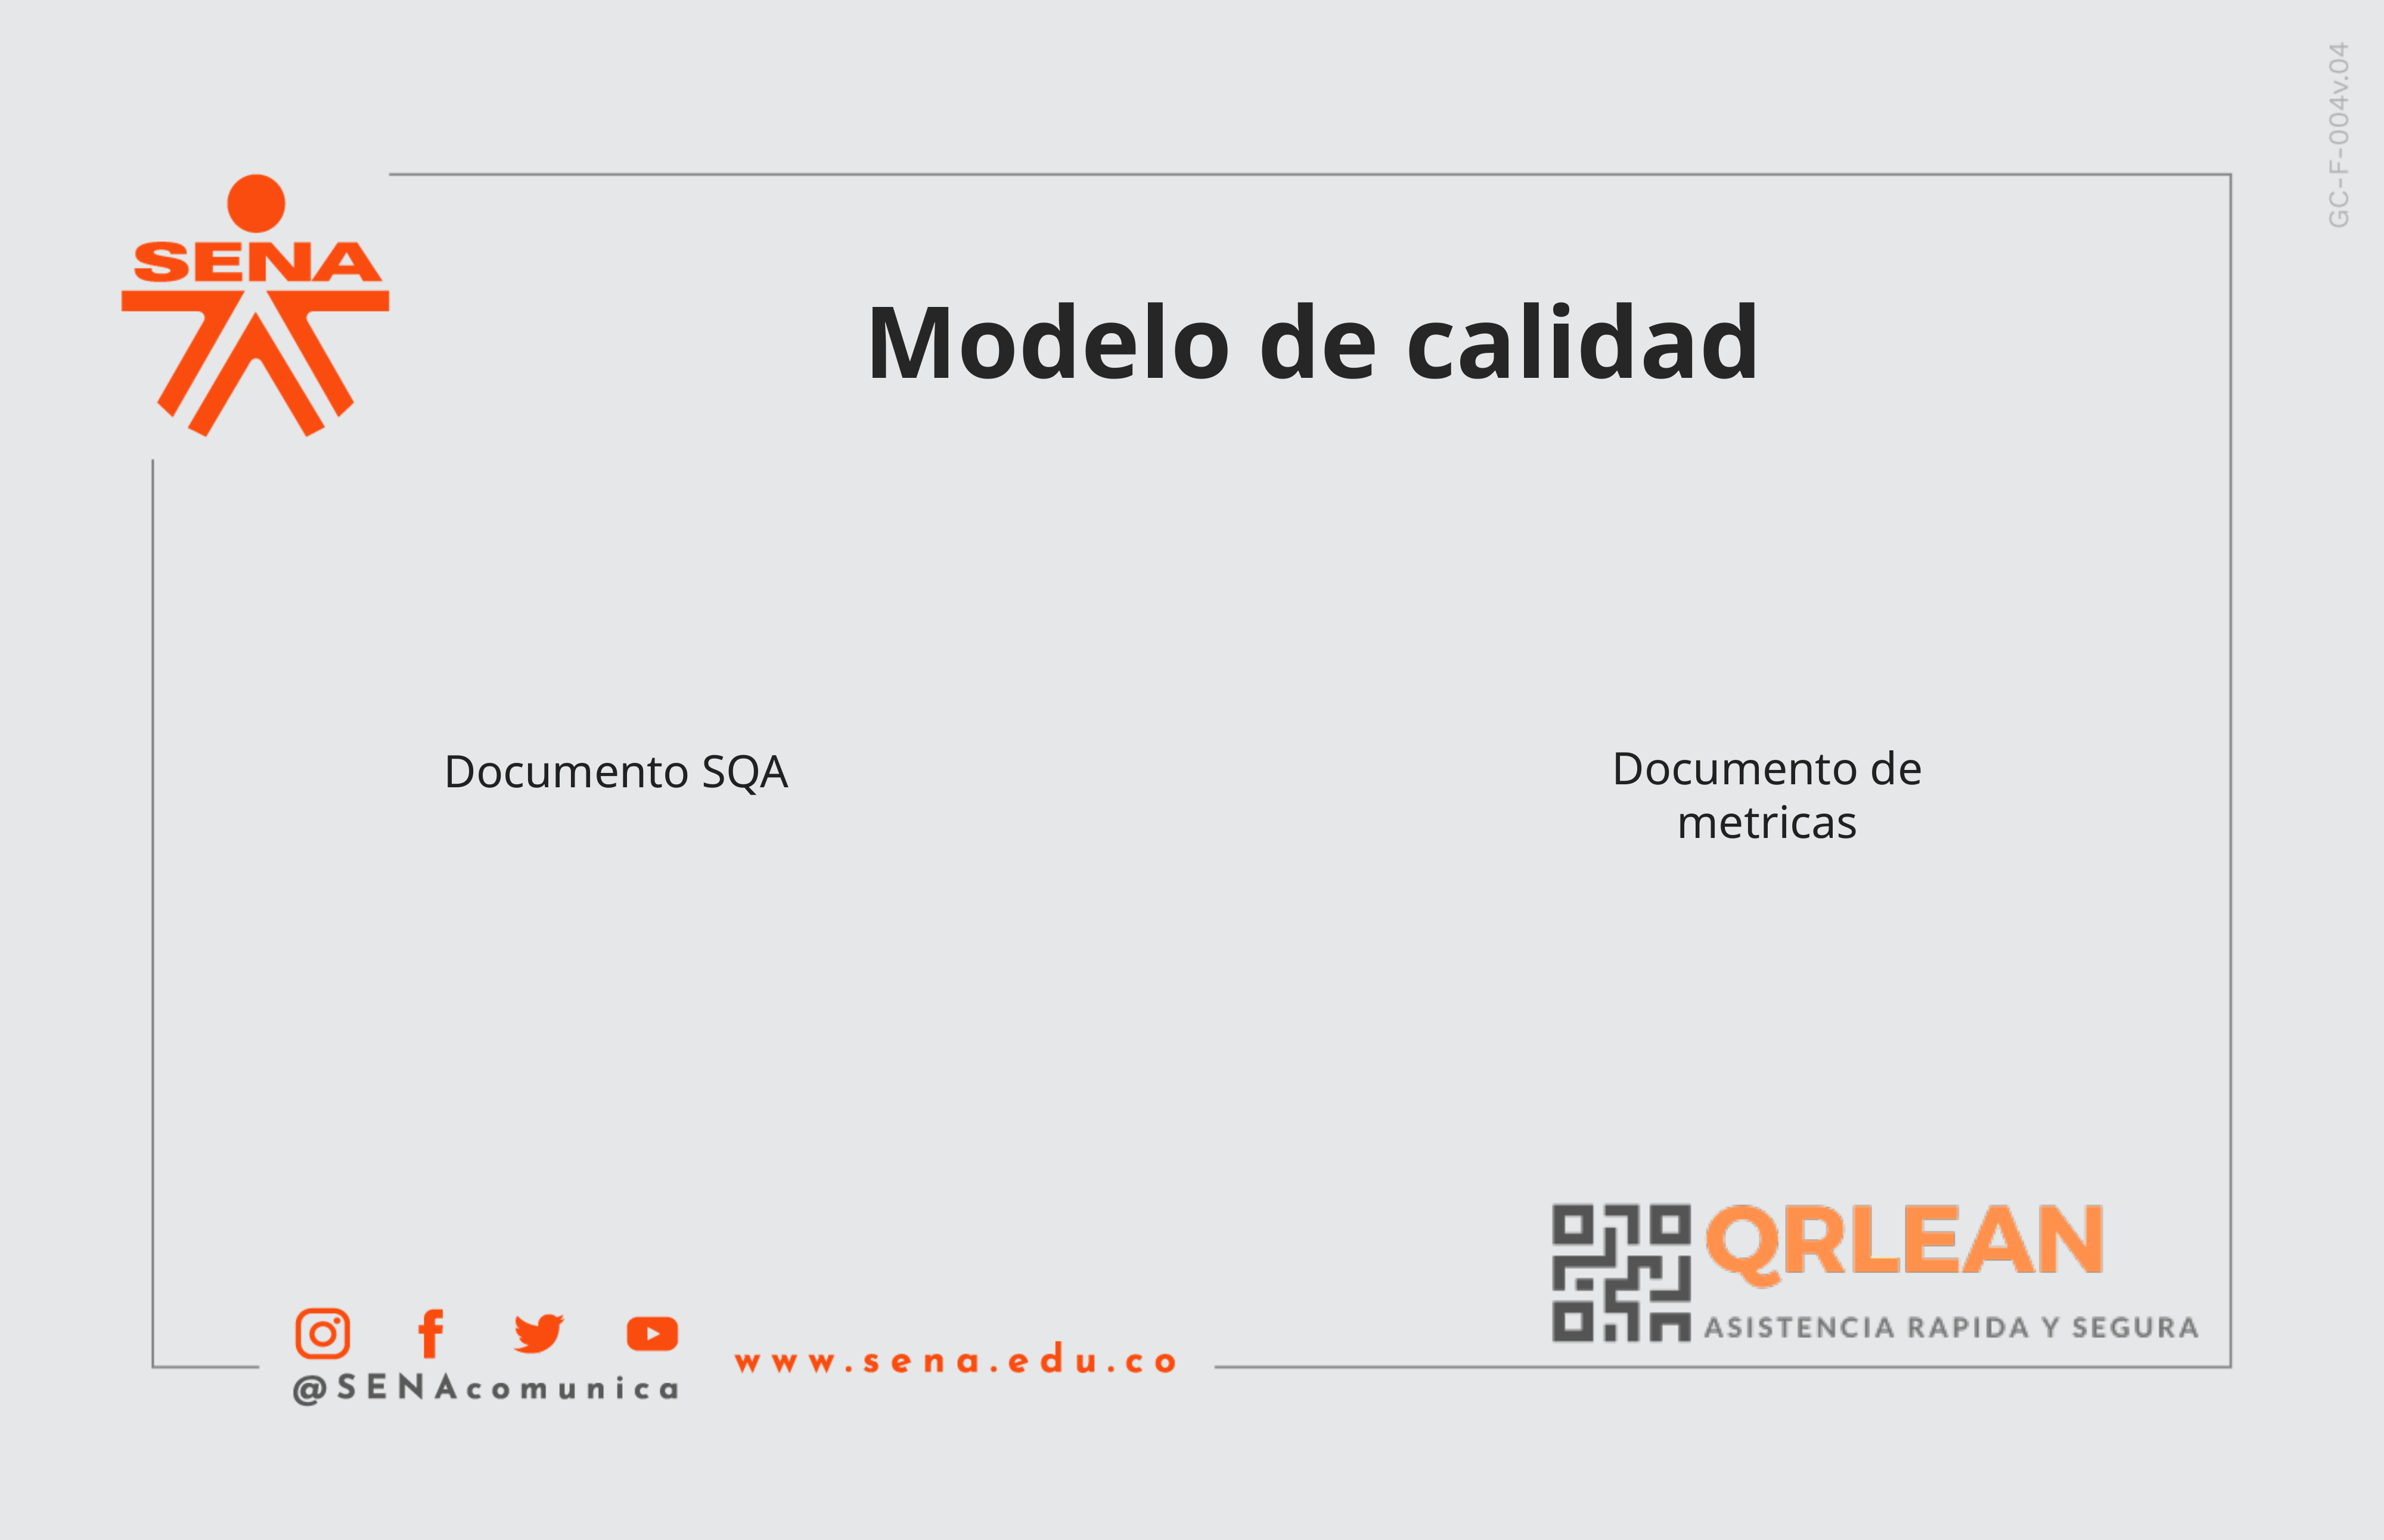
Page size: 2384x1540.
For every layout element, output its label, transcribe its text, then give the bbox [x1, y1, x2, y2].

picture [0, 0, 2384, 1540]
text_box Modelo de calidad [425, 272, 2202, 405]
text_box Documento SQA [400, 738, 833, 802]
text_box Documento de metricas [1551, 735, 1984, 852]
